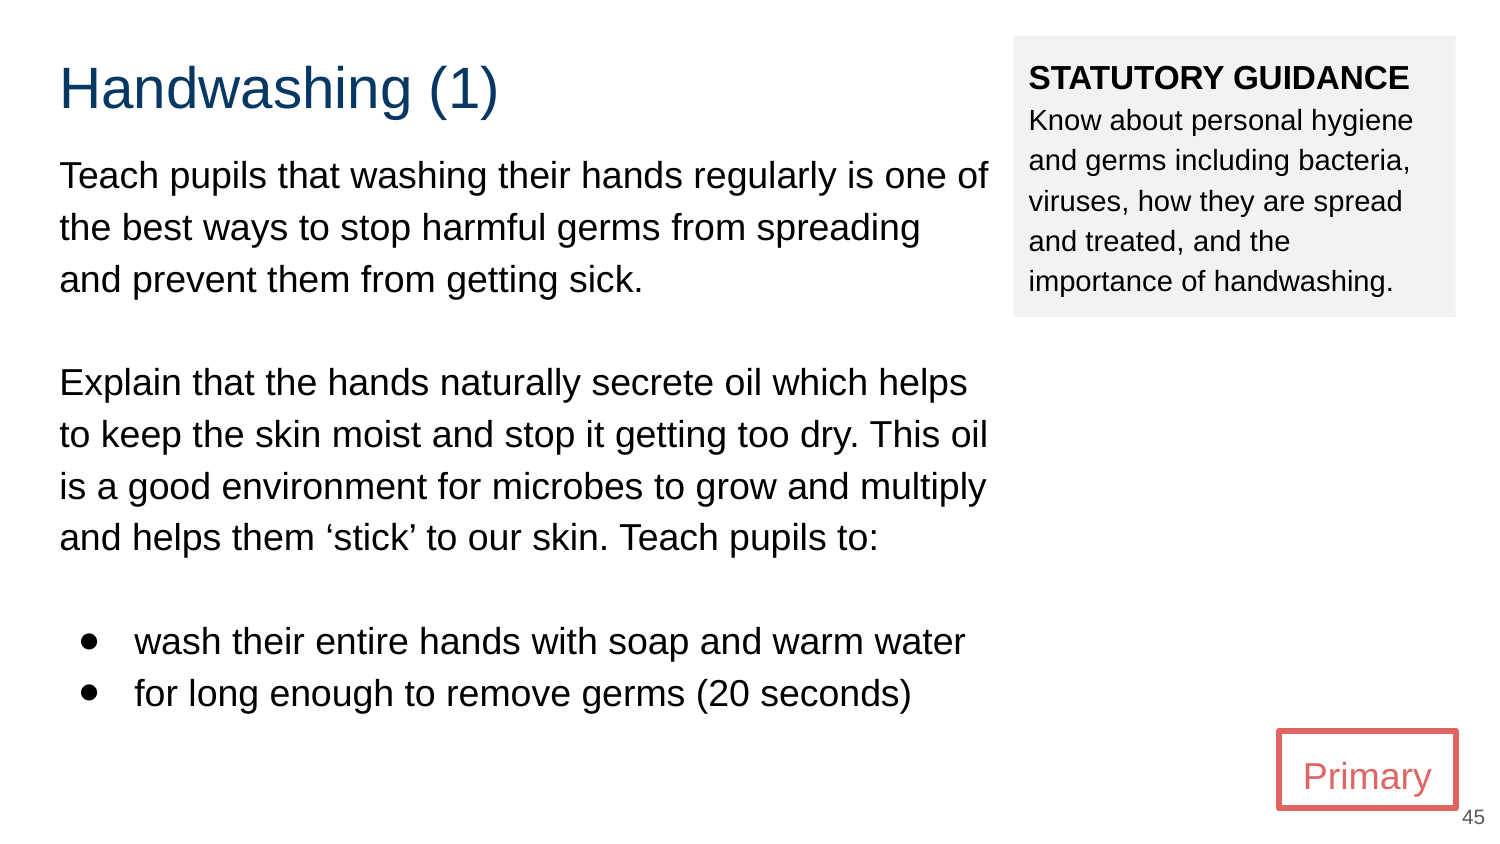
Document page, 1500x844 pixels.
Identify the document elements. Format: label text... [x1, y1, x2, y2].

list STATUTORY GUIDANCE Know about personal hygiene and germs including bacteria, viruses, how they are spread and treated, and the importance of handwashing. [1013, 35, 1456, 317]
slide_number ‹#› [1441, 788, 1500, 844]
title Handwashing (1) [44, 35, 1007, 129]
list Teach pupils that washing their hands regularly is one of the best ways to stop harmful germs from spreading and prevent them from getting sick. Explain that the hands naturally secrete oil which helps to keep the skin moist and stop it getting too dry. This oil is a good environment for microbes to grow and multiply and helps them ‘stick’ to our skin. Teach pupils to: wash their entire hands with soap and warm water for long enough to remove germs (20 seconds) [44, 129, 1007, 731]
subtitle Primary [1278, 730, 1456, 809]
